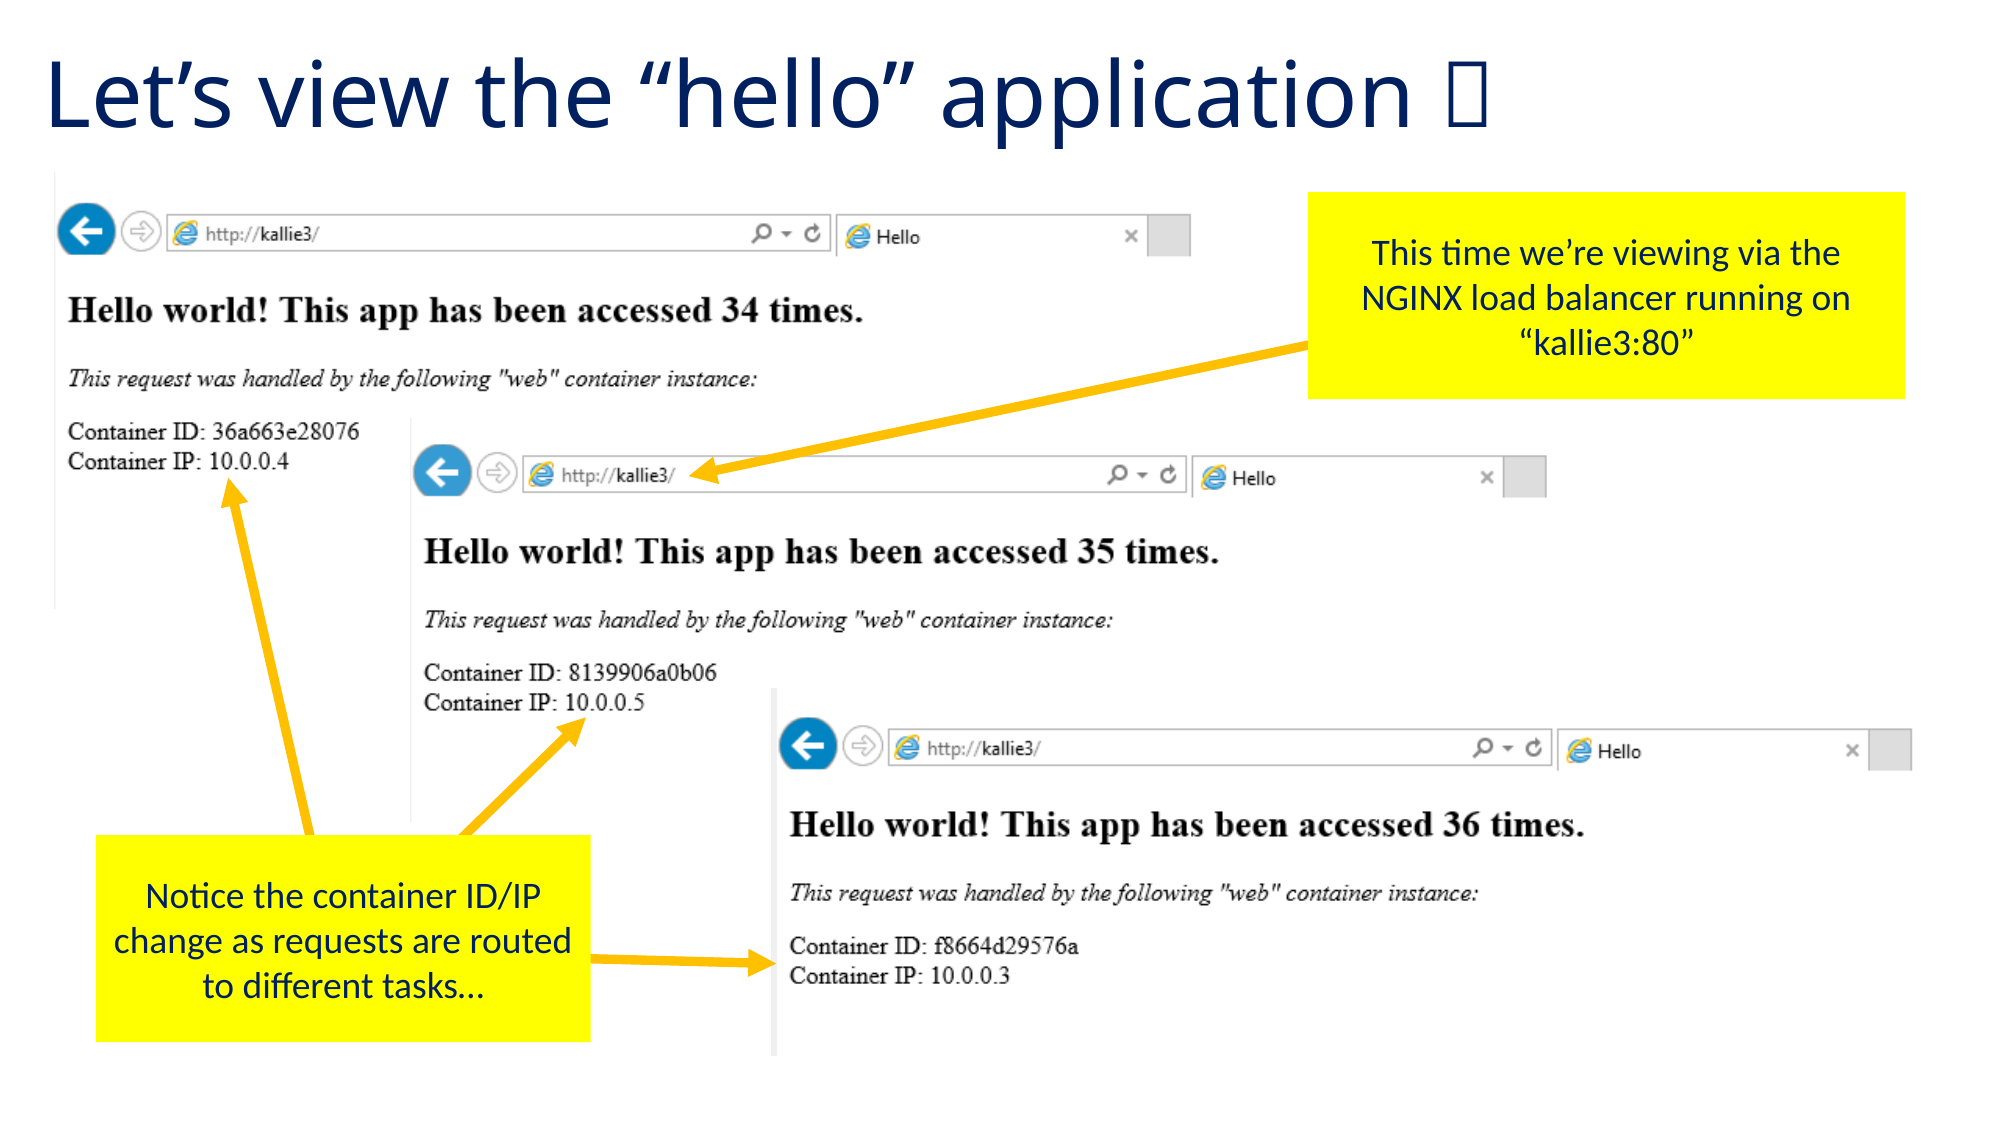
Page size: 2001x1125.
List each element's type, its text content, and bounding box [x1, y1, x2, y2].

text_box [358, 717, 586, 939]
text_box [343, 952, 777, 964]
text_box Notice the container ID/IP change as requests are routed to different tasks… [95, 834, 592, 1043]
text_box This time we’re viewing via the NGINX load balancer running on “kallie3:80” [1307, 191, 1906, 400]
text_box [228, 477, 334, 939]
picture [54, 172, 1992, 1056]
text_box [688, 306, 1491, 477]
text_box Let’s view the “hello” application  [28, 28, 1683, 154]
